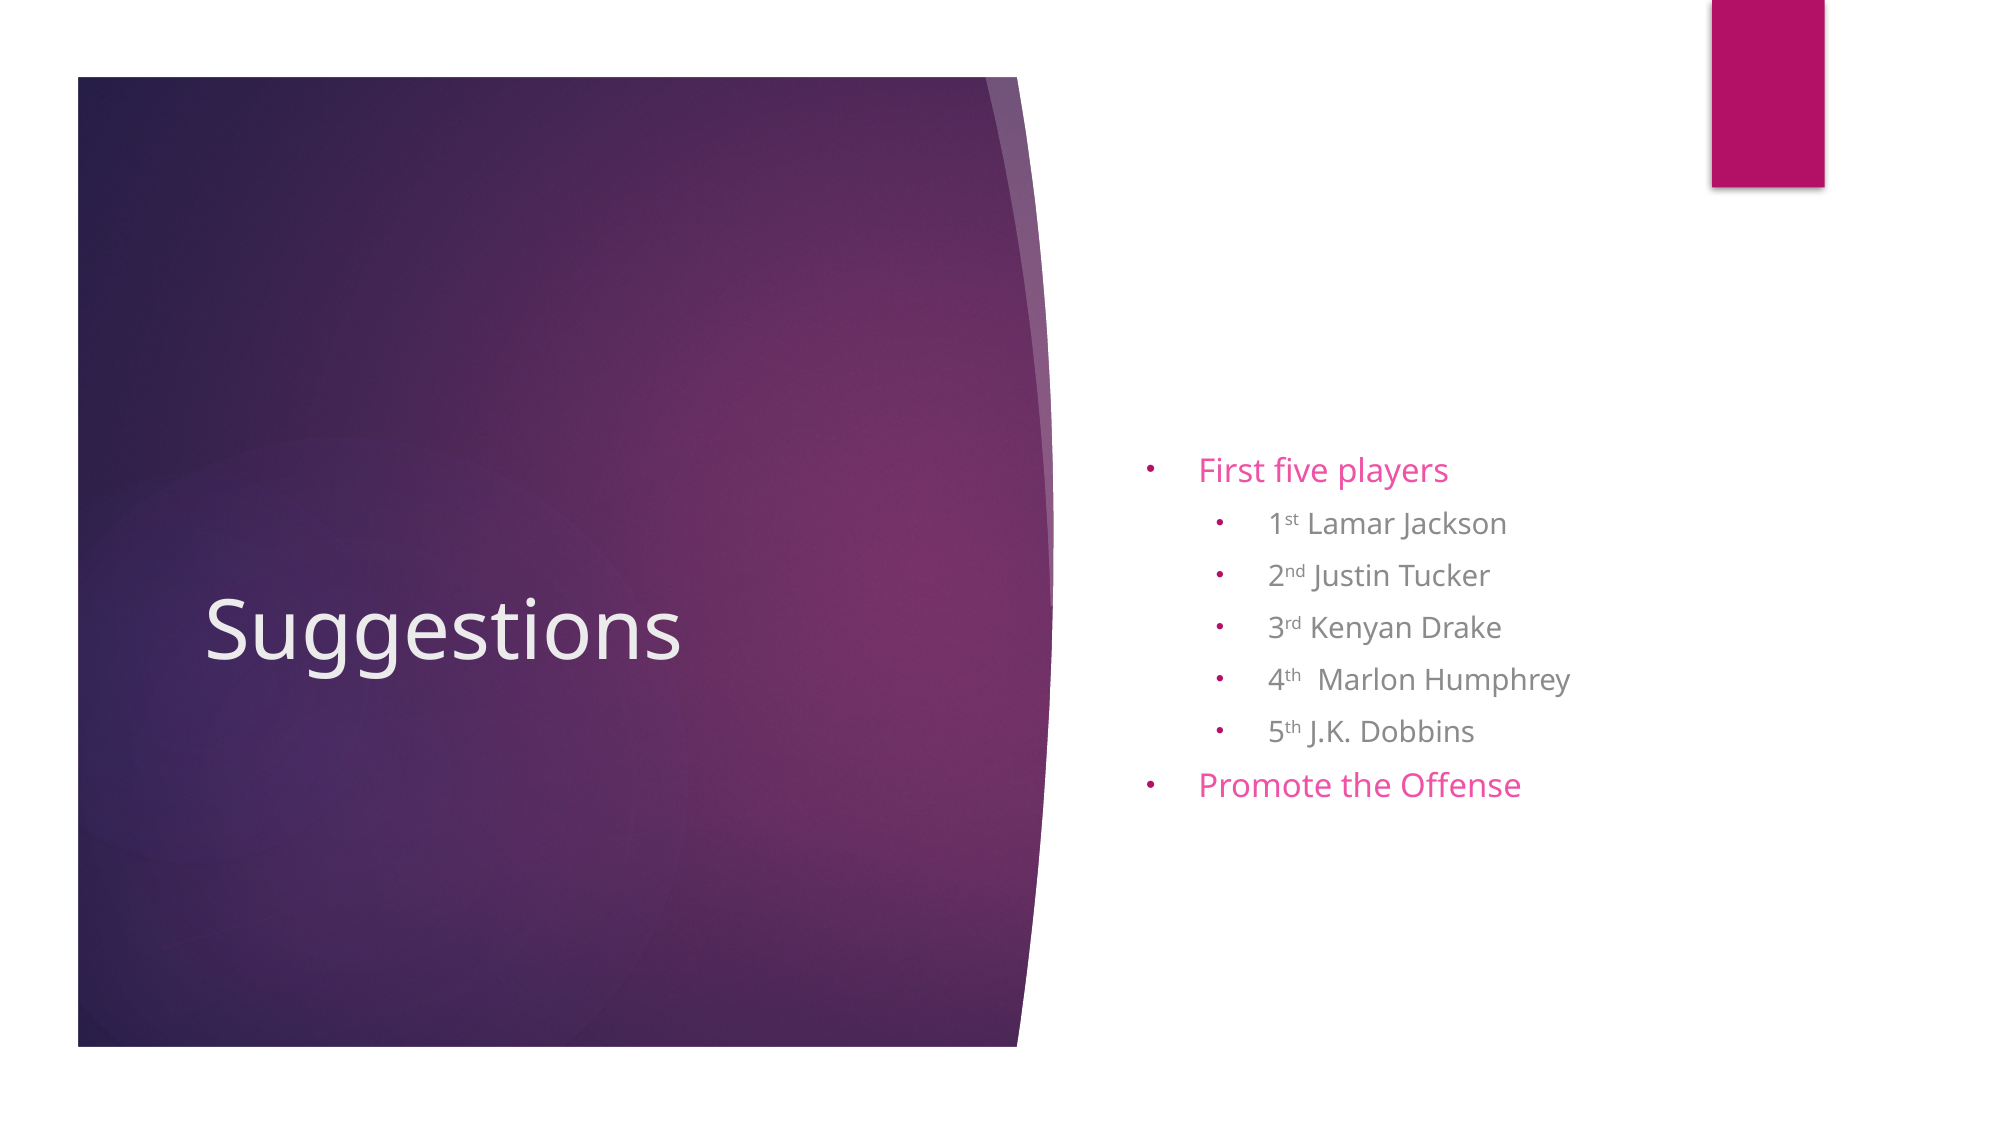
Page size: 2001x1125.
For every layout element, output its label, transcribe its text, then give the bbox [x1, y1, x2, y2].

title Suggestions [189, 439, 904, 814]
list First five players 1st Lamar Jackson 2nd Justin Tucker 3rd Kenyan Drake 4th Marlon Humphrey 5th J.K. Dobbins Promote the Offense [1131, 439, 1748, 814]
